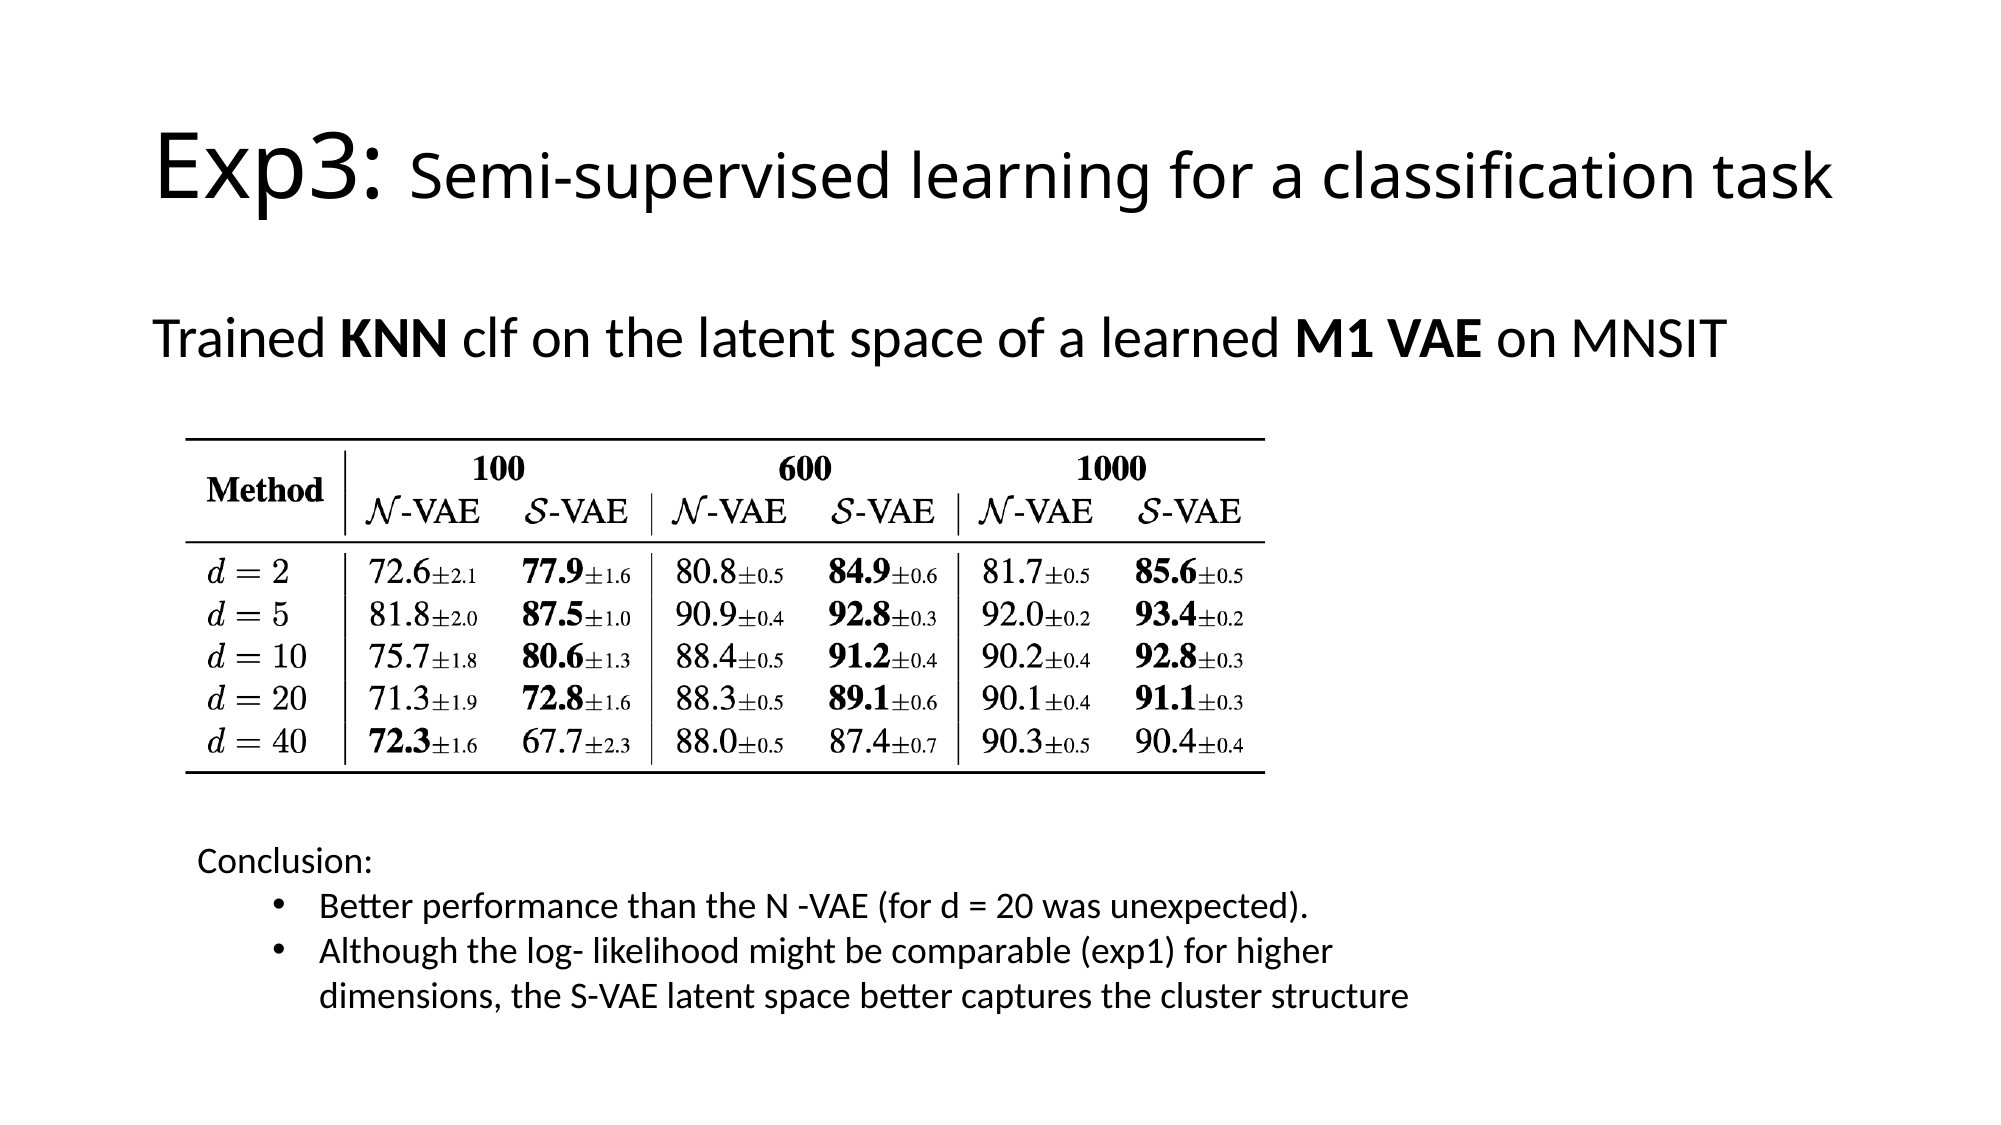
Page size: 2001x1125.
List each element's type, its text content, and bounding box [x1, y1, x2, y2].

list Trained KNN clf on the latent space of a learned M1 VAE on MNSIT [137, 299, 1863, 1014]
picture [173, 417, 1271, 786]
title Exp3: Semi-supervised learning for a classification task [137, 59, 1863, 278]
text_box Conclusion: Better performance than the N -VAE (for d = 20 was unexpected). Although the log- likelihood might be comparable (exp1) for higher dimensions, the S-VAE latent space better captures the cluster structure [182, 828, 1500, 1023]
